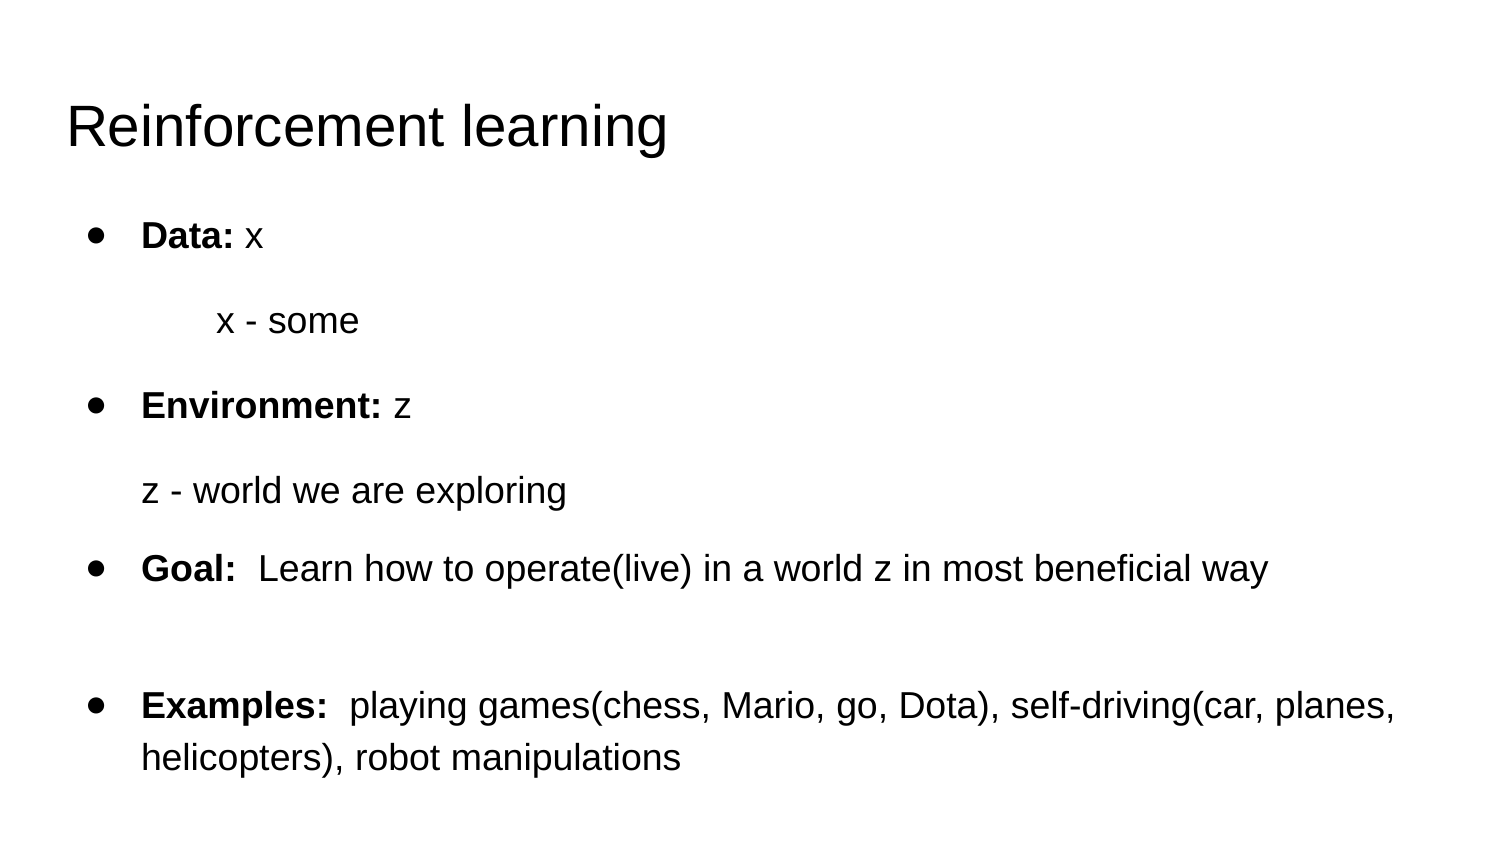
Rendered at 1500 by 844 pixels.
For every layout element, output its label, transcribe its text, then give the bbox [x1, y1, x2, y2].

list Data: x x - some Environment: z z - world we are exploring Goal: Learn how to operate(live) in a world z in most beneficial way Examples: playing games(chess, Mario, go, Dota), self-driving(car, planes, helicopters), robot manipulations [51, 189, 1449, 796]
title Reinforcement learning [51, 72, 1449, 167]
